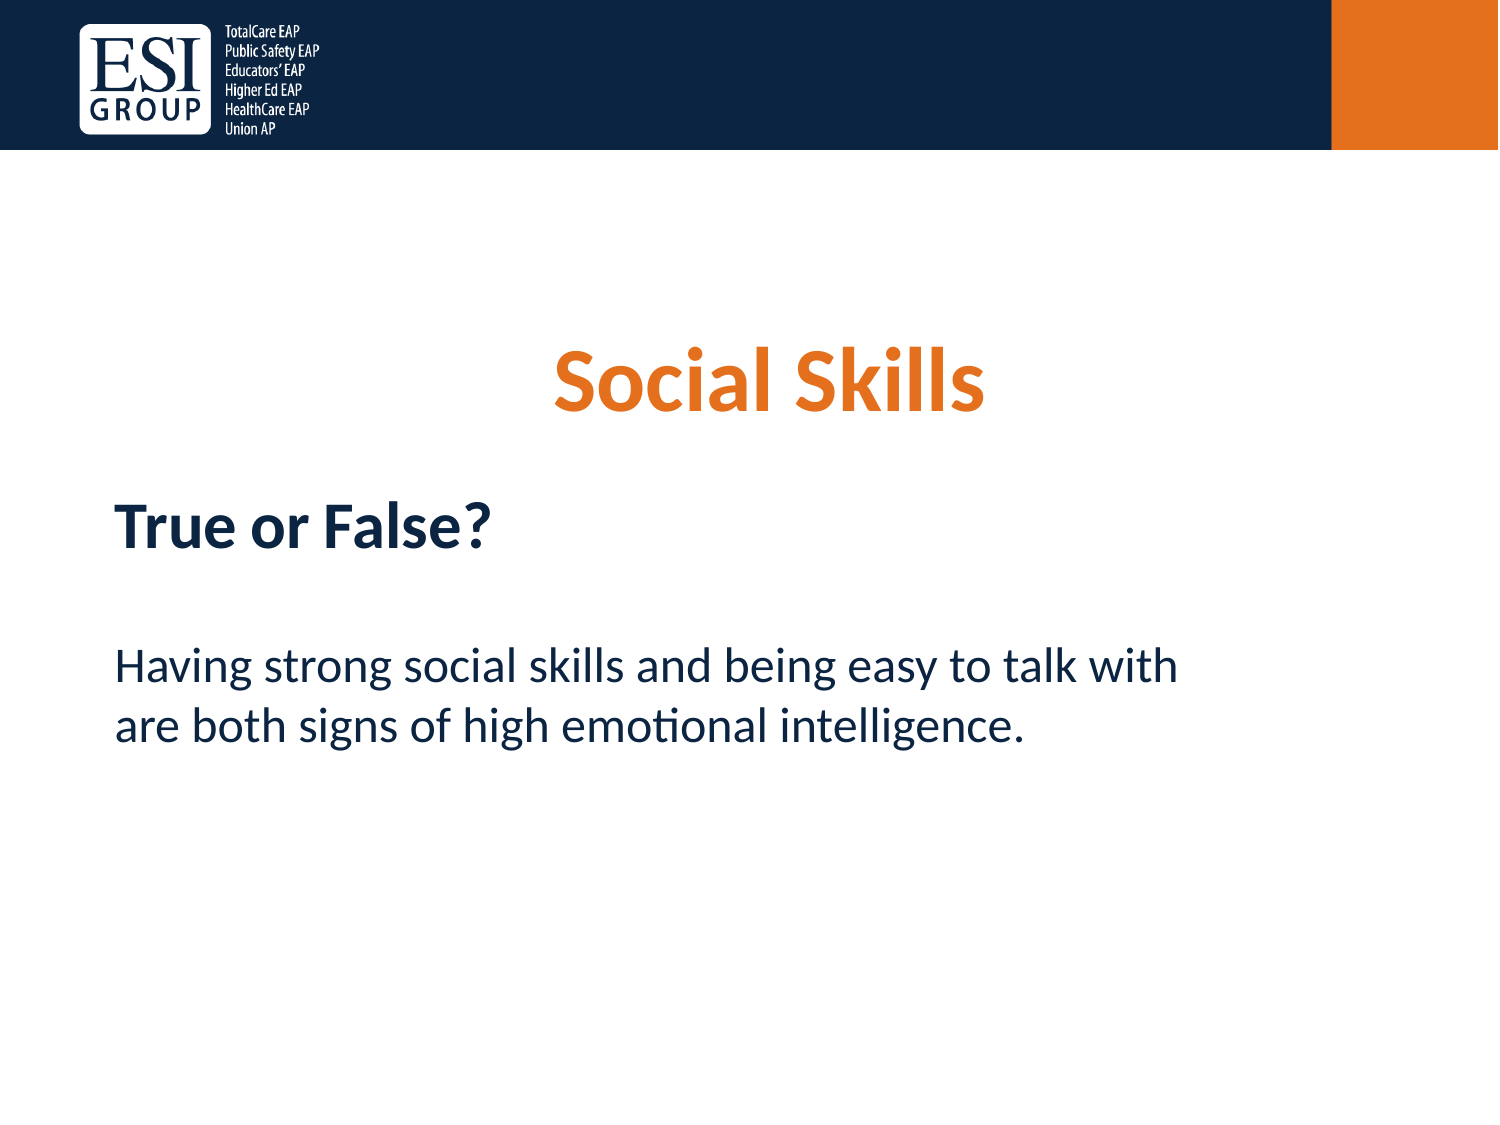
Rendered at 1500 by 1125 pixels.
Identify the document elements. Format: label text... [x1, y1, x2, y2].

picture [0, 0, 1498, 150]
text_box True or False? Having strong social skills and being easy to talk with are both signs of high emotional intelligence. [99, 474, 1500, 820]
text_box Social Skills [32, 312, 1433, 438]
